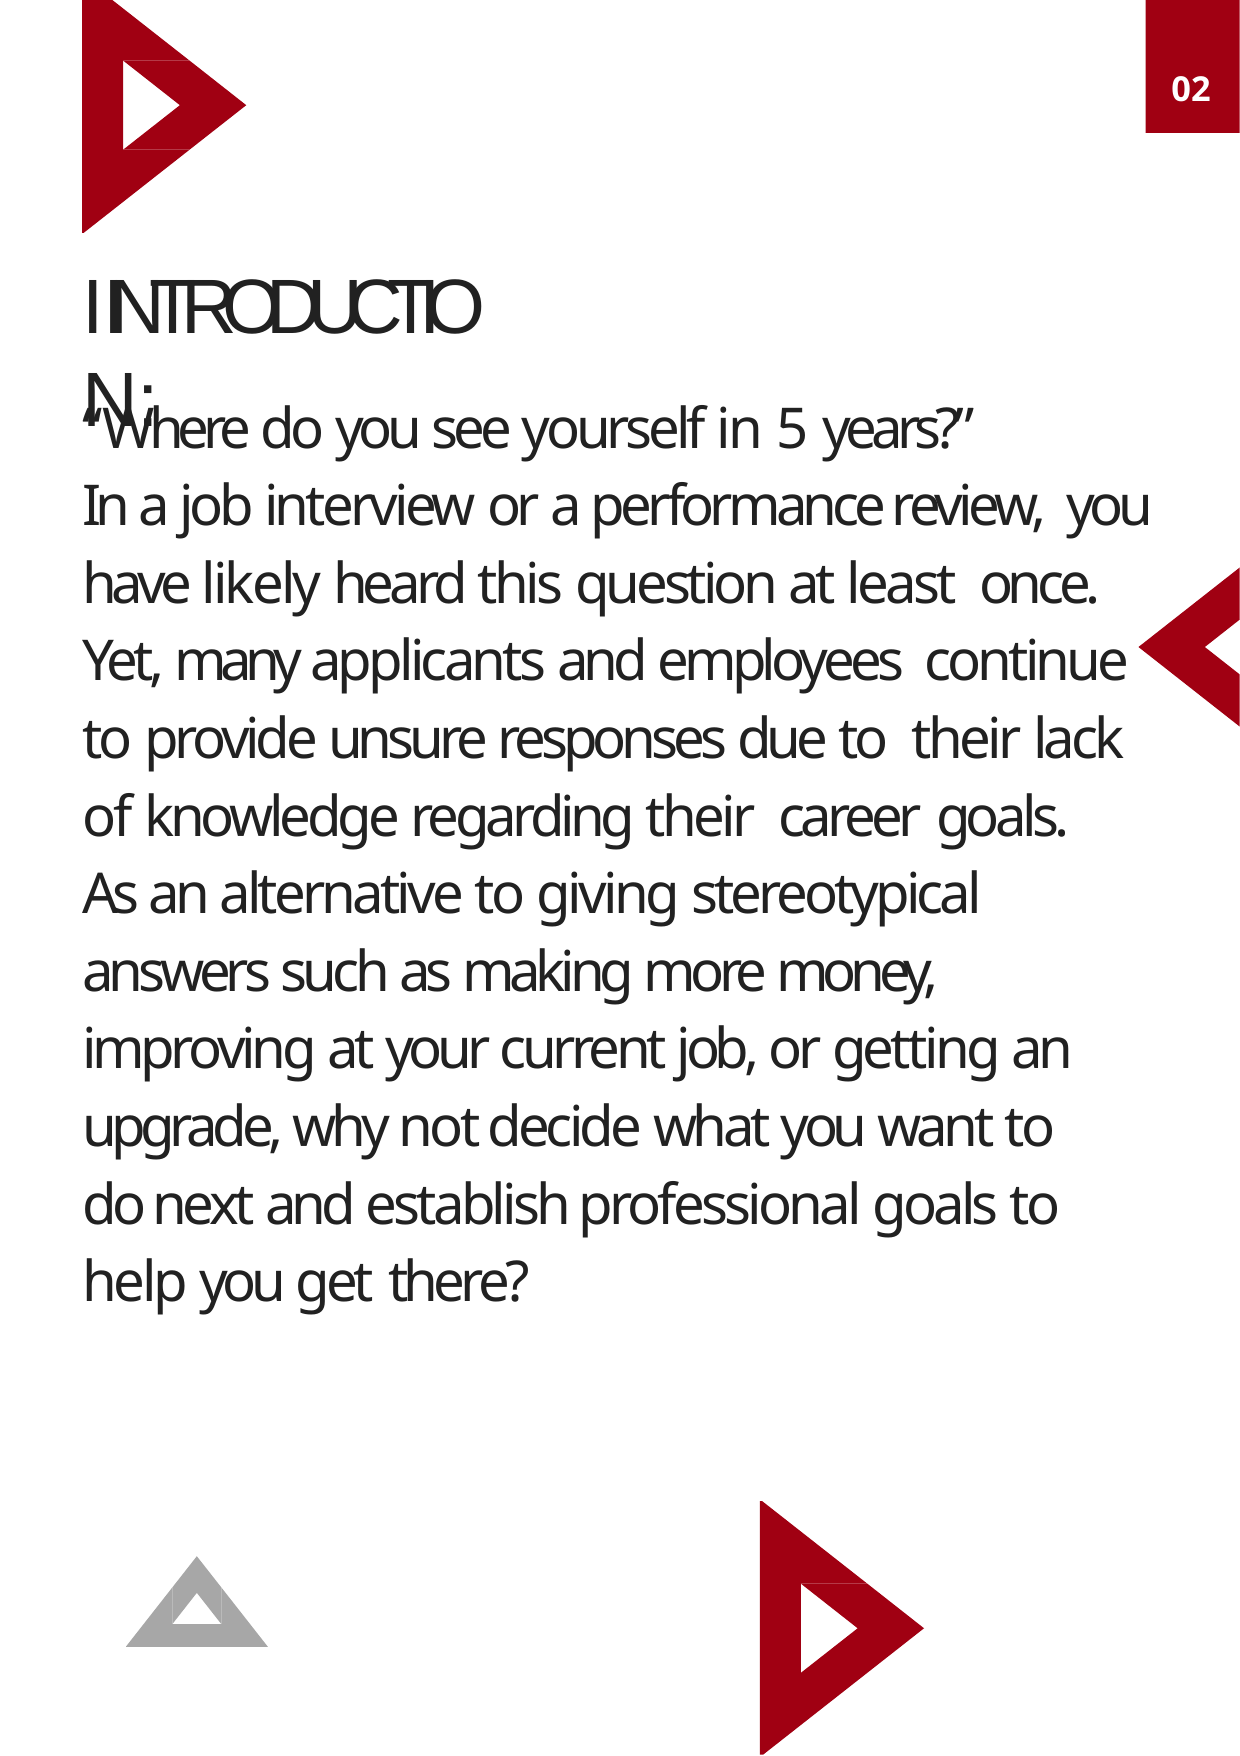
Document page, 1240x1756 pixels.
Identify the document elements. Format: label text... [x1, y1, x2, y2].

text_box [759, 1501, 925, 1755]
text_box [126, 1556, 268, 1647]
text_box 02 [1169, 65, 1213, 109]
title IINTRODUCTION: [80, 254, 507, 379]
text_box [82, 0, 247, 233]
list “Where do you see yourself in 5 years?” In a job interview or a performance review, you have likely heard this question at least once. Yet, many applicants and employees continue to provide unsure responses due to their lack of knowledge regarding their career goals. As an alternative to giving stereotypical answers such as making more money, improving at your current job, or getting an upgrade, why not decide what you want to do next and establish professional goals to help you get there? [78, 379, 1163, 1396]
text_box [1145, 0, 1240, 133]
text_box [1138, 567, 1240, 727]
